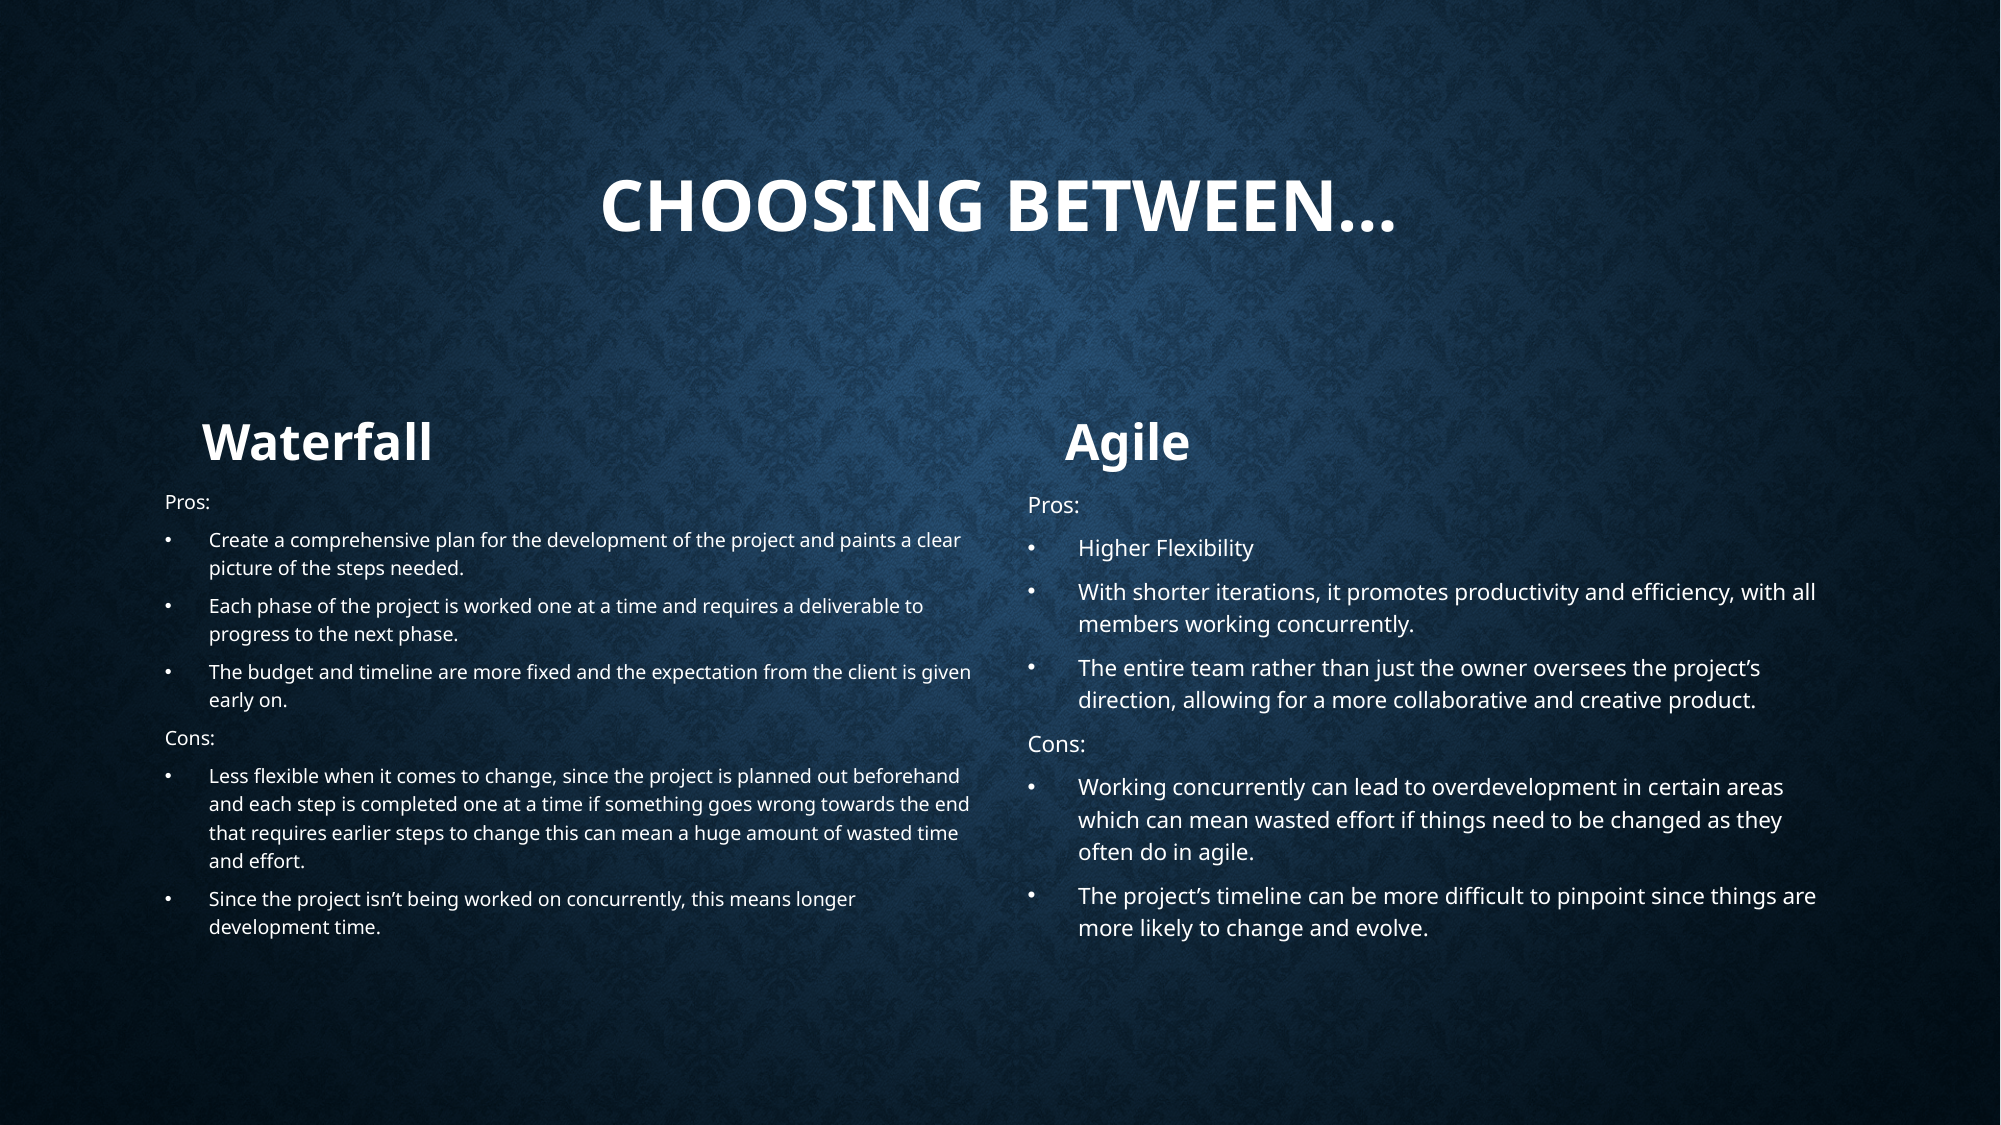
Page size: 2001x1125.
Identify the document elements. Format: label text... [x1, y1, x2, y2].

list Pros: Higher Flexibility With shorter iterations, it promotes productivity and efficiency, with all members working concurrently. The entire team rather than just the owner oversees the project’s direction, allowing for a more collaborative and creative product. Cons: Working concurrently can lead to overdevelopment in certain areas which can mean wasted effort if things need to be changed as they often do in agile. The project’s timeline can be more difficult to pinpoint since things are more likely to change and evolve. [1012, 477, 1849, 950]
list Agile [1050, 342, 1849, 477]
title Choosing between… [149, 99, 1849, 318]
list Pros: Create a comprehensive plan for the development of the project and paints a clear picture of the steps needed. Each phase of the project is worked one at a time and requires a deliverable to progress to the next phase. The budget and timeline are more fixed and the expectation from the client is given early on. Cons: Less flexible when it comes to change, since the project is planned out beforehand and each step is completed one at a time if something goes wrong towards the end that requires earlier steps to change this can mean a huge amount of wasted time and effort. Since the project isn’t being worked on concurrently, this means longer development time. [149, 477, 988, 950]
list Waterfall [187, 342, 988, 477]
